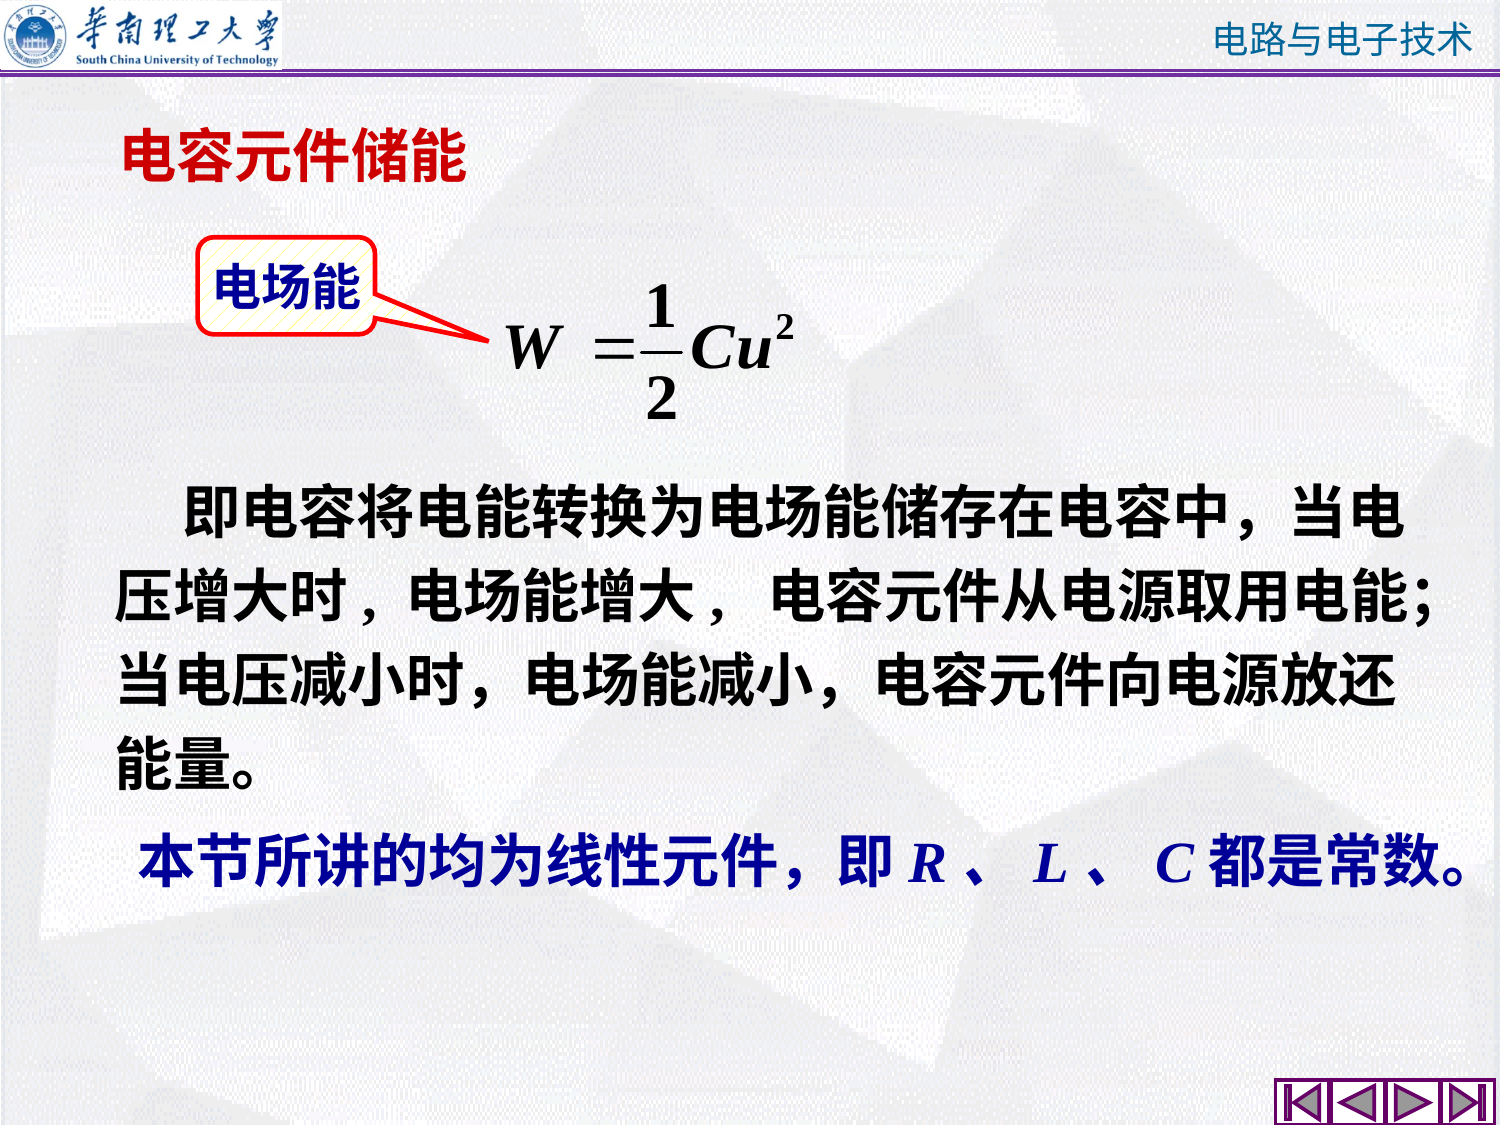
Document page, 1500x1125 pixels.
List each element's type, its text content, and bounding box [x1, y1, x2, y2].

picture [1, 0, 1500, 70]
picture [1, 77, 1500, 1125]
text_box 本节所讲的均为线性元件，即R、L、C都是常数。 [122, 817, 1500, 902]
text_box [209, 799, 241, 805]
text_box 即电容将电能转换为电场能储存在电容中，当电压增大时, 电场能增大, 电容元件从电源取用电能；当电压减小时，电场能减小，电容元件向电源放还能量。 [99, 460, 1438, 799]
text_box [498, 266, 809, 434]
text_box 电场能 [197, 237, 489, 342]
text_box 电容元件储能 [103, 117, 579, 193]
